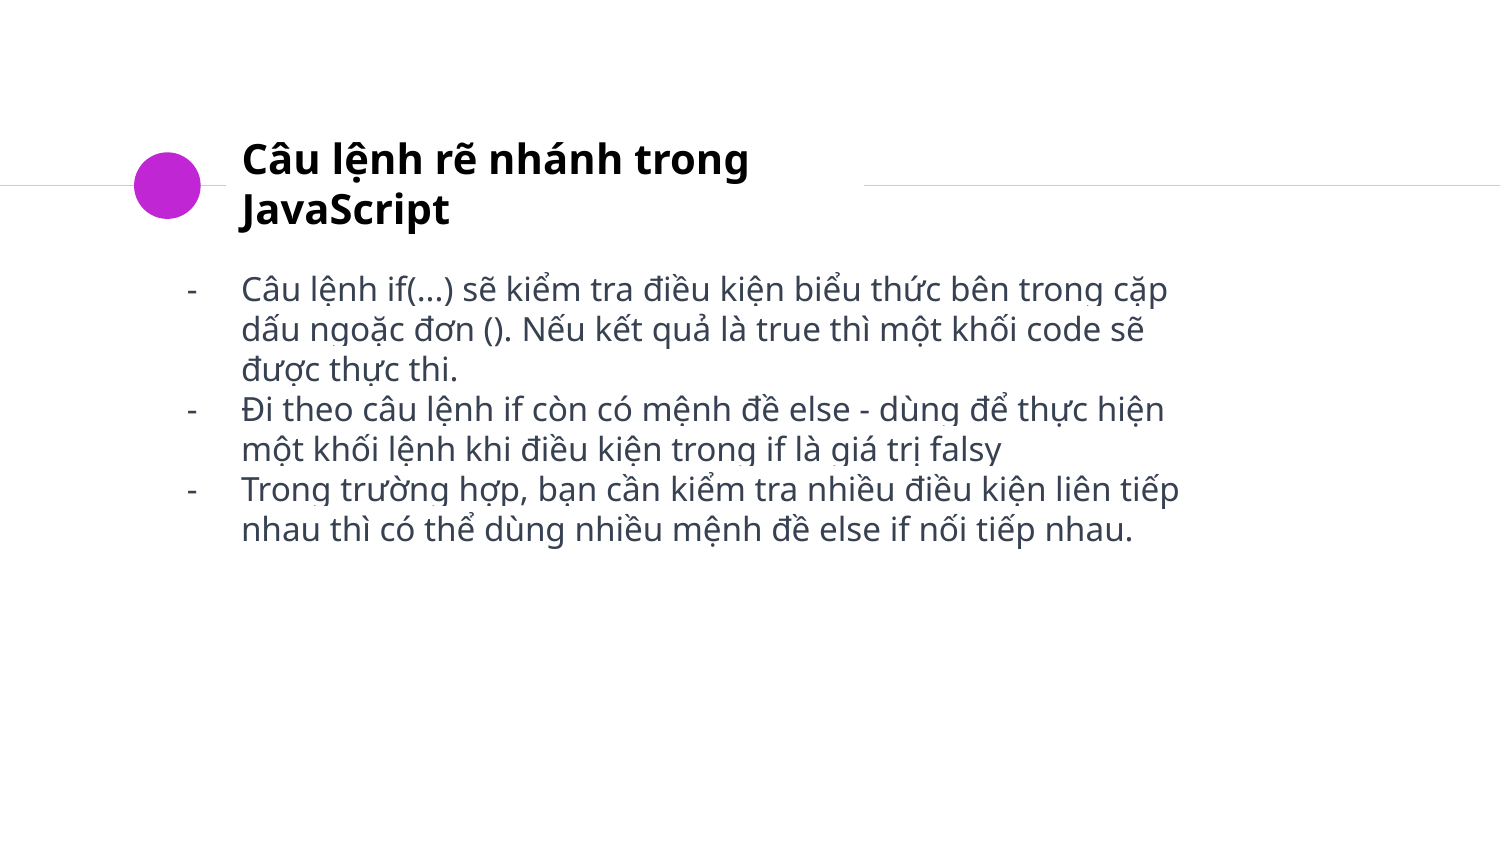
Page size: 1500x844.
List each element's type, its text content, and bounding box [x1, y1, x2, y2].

list Câu lệnh if(...) sẽ kiểm tra điều kiện biểu thức bên trong cặp dấu ngoặc đơn (). Nếu kết quả là true thì một khối code sẽ được thực thi. Đi theo câu lệnh if còn có mệnh đề else - dùng để thực hiện một khối lệnh khi điều kiện trong if là giá trị falsy Trong trường hợp, bạn cần kiểm tra nhiều điều kiện liên tiếp nhau thì có thể dùng nhiều mệnh đề else if nối tiếp nhau. [150, 253, 1239, 744]
title Câu lệnh rẽ nhánh trong JavaScript [226, 146, 866, 219]
